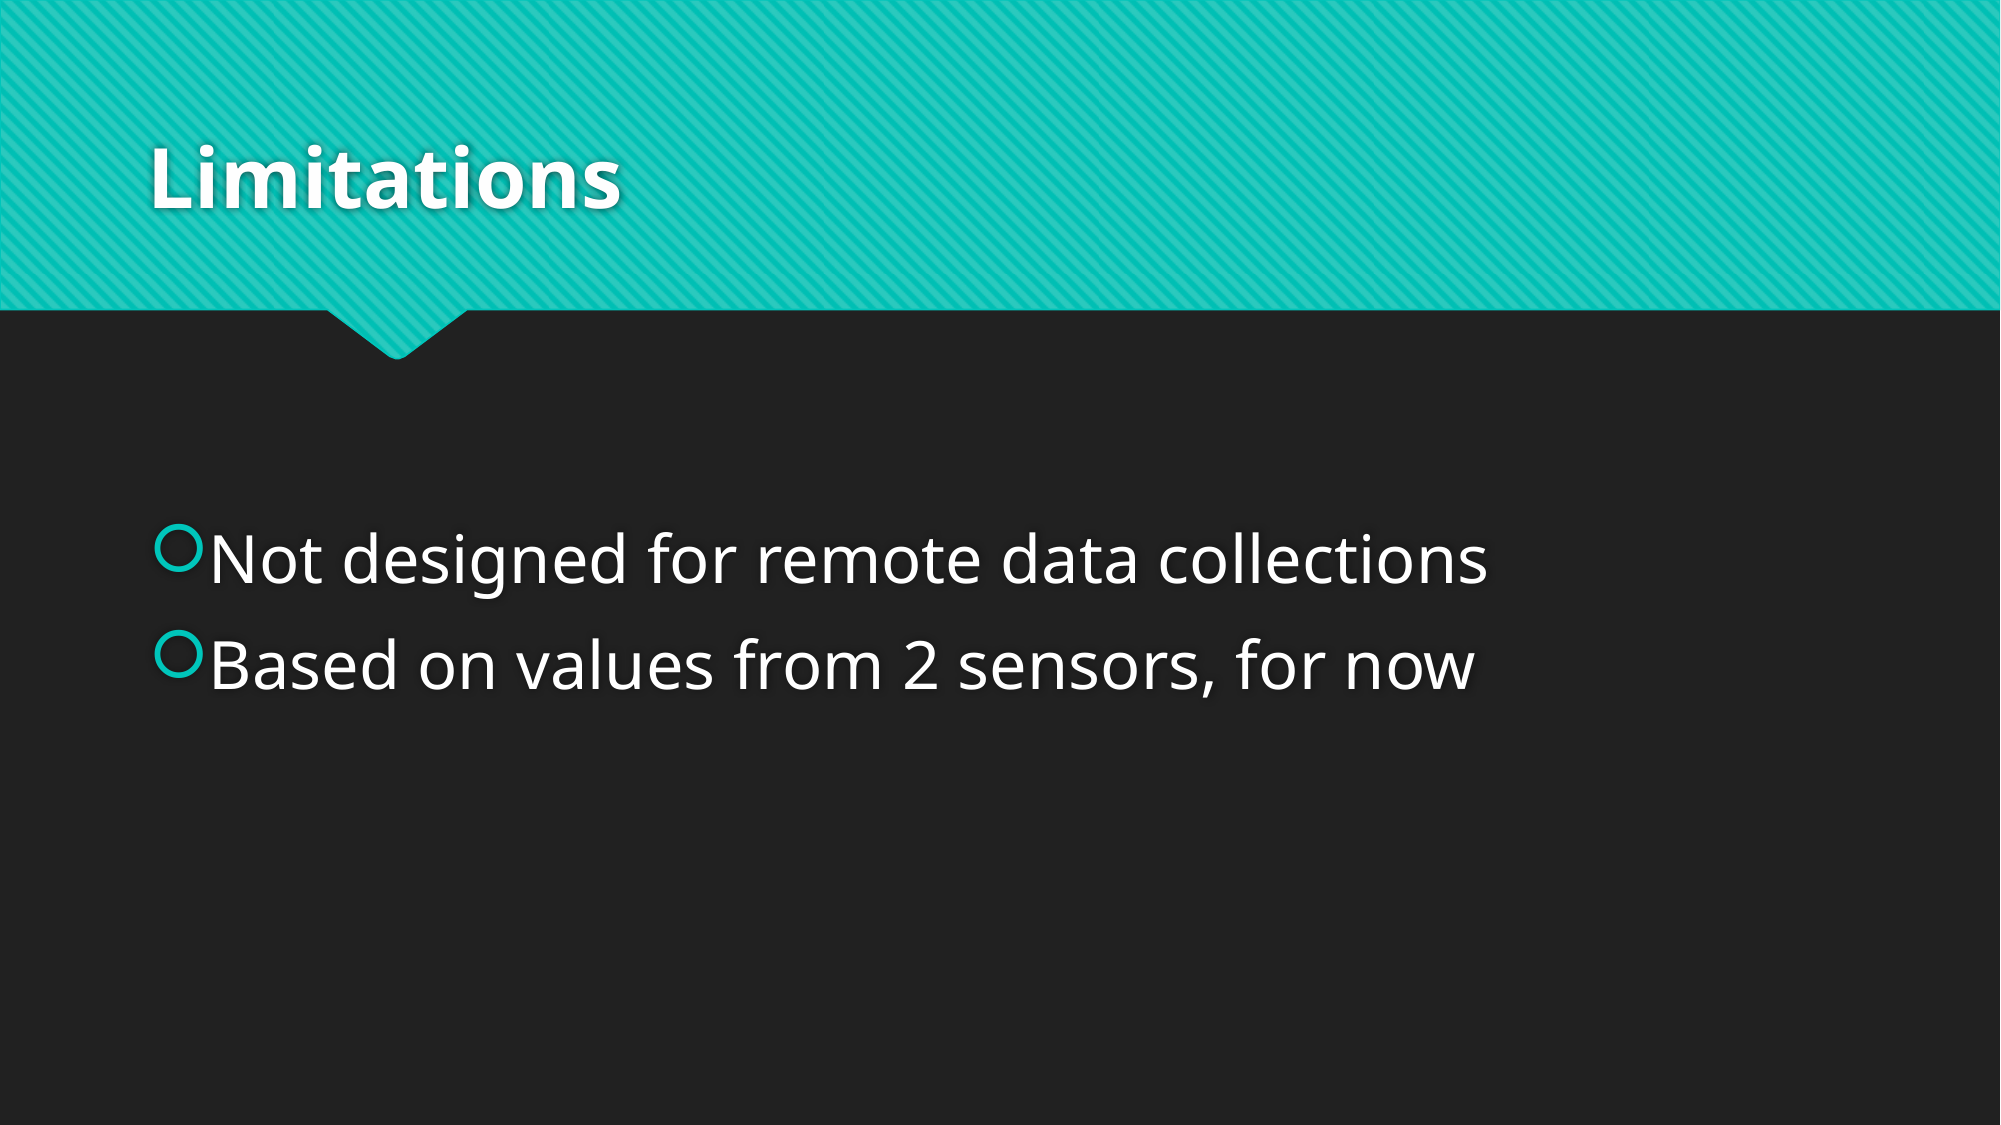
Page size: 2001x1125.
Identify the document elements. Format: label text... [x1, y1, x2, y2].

title Limitations [132, 73, 1868, 233]
list Not designed for remote data collections Based on values from 2 sensors, for now [134, 364, 1866, 962]
